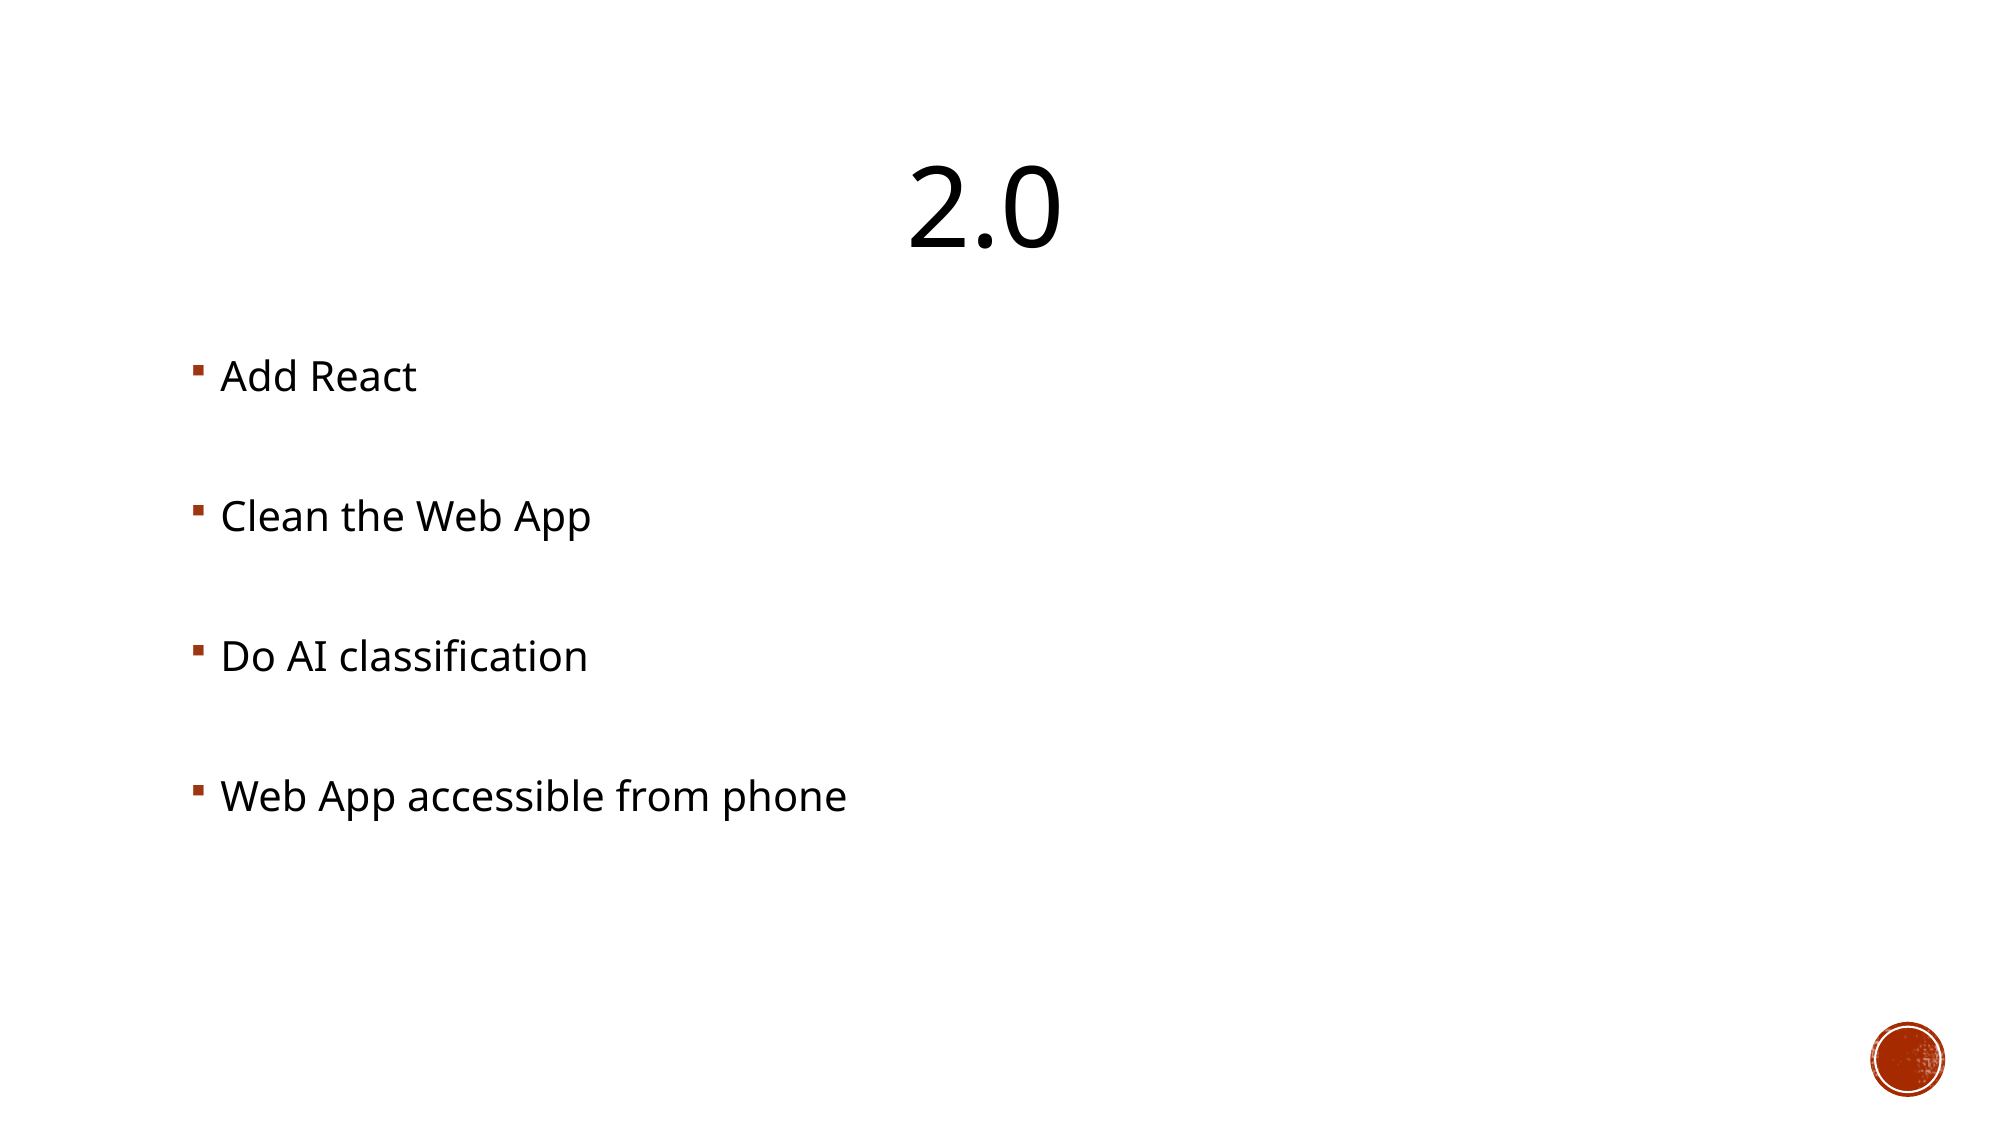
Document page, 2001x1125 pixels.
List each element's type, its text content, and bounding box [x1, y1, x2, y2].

list Add React Clean the Web App Do AI classification Web App accessible from phone [175, 348, 1826, 1013]
title 2.0 [175, 79, 1826, 344]
